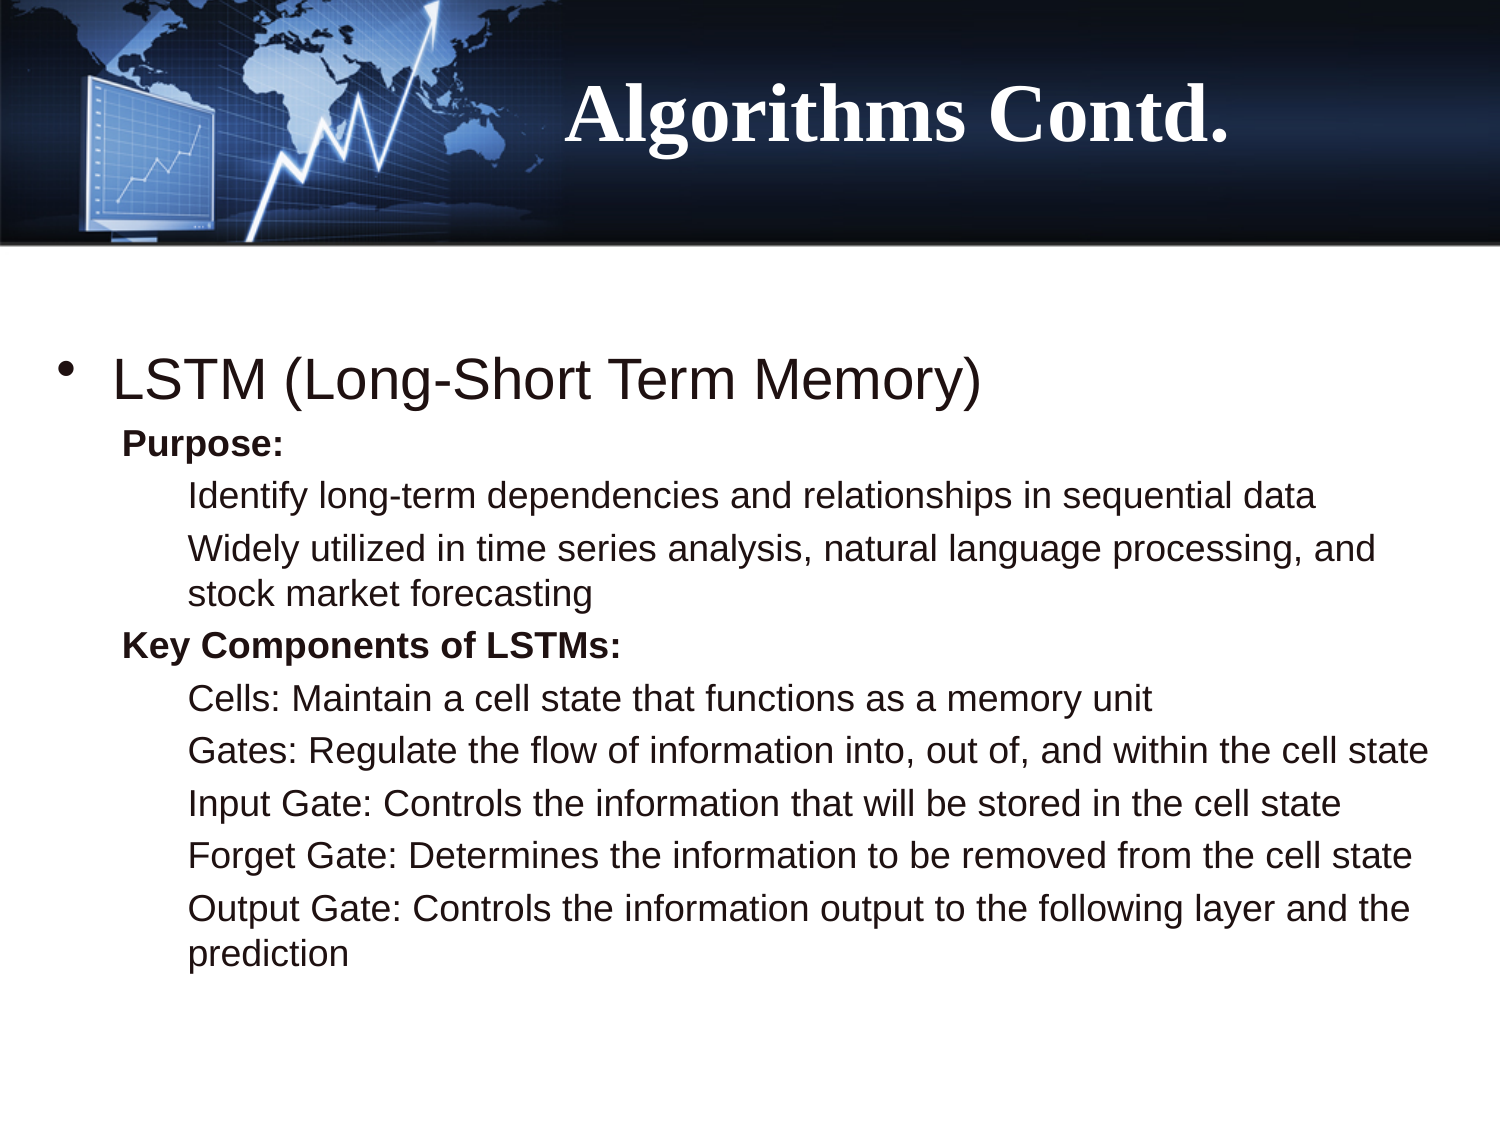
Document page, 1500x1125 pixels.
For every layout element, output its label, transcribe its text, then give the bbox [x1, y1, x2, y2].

picture [0, 0, 1500, 1125]
title Algorithms Contd. [548, 66, 1500, 150]
list LSTM (Long-Short Term Memory) Purpose: Identify long-term dependencies and relationships in sequential data Widely utilized in time series analysis, natural language processing, and stock market forecasting Key Components of LSTMs: Cells: Maintain a cell state that functions as a memory unit Gates: Regulate the flow of information into, out of, and within the cell state Input Gate: Controls the information that will be stored in the cell state Forget Gate: Determines the information to be removed from the cell state Output Gate: Controls the information output to the following layer and the prediction [41, 333, 1459, 1125]
